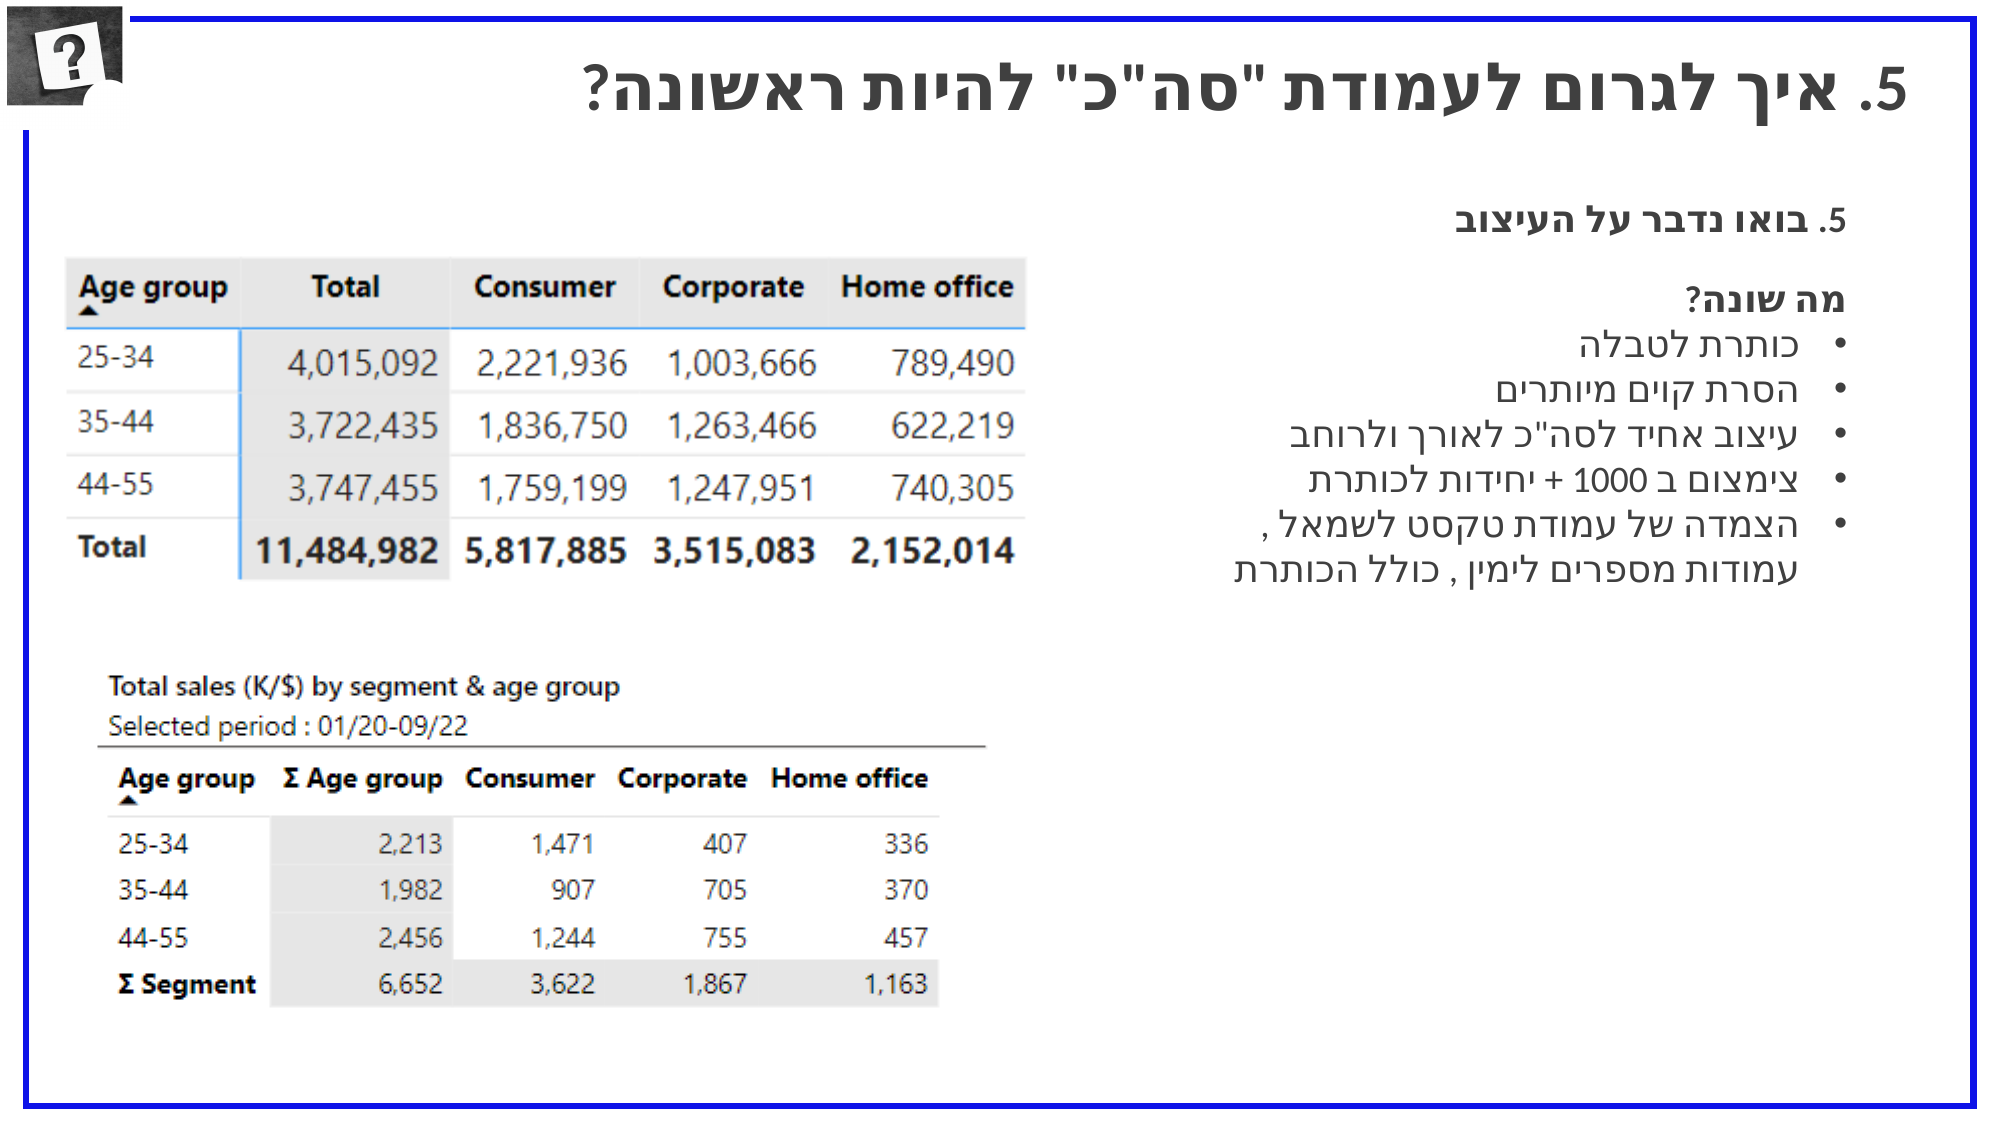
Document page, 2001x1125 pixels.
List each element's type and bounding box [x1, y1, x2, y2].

picture [40, 640, 1098, 1082]
text_box [0, 0, 1974, 1106]
picture [53, 235, 1084, 596]
